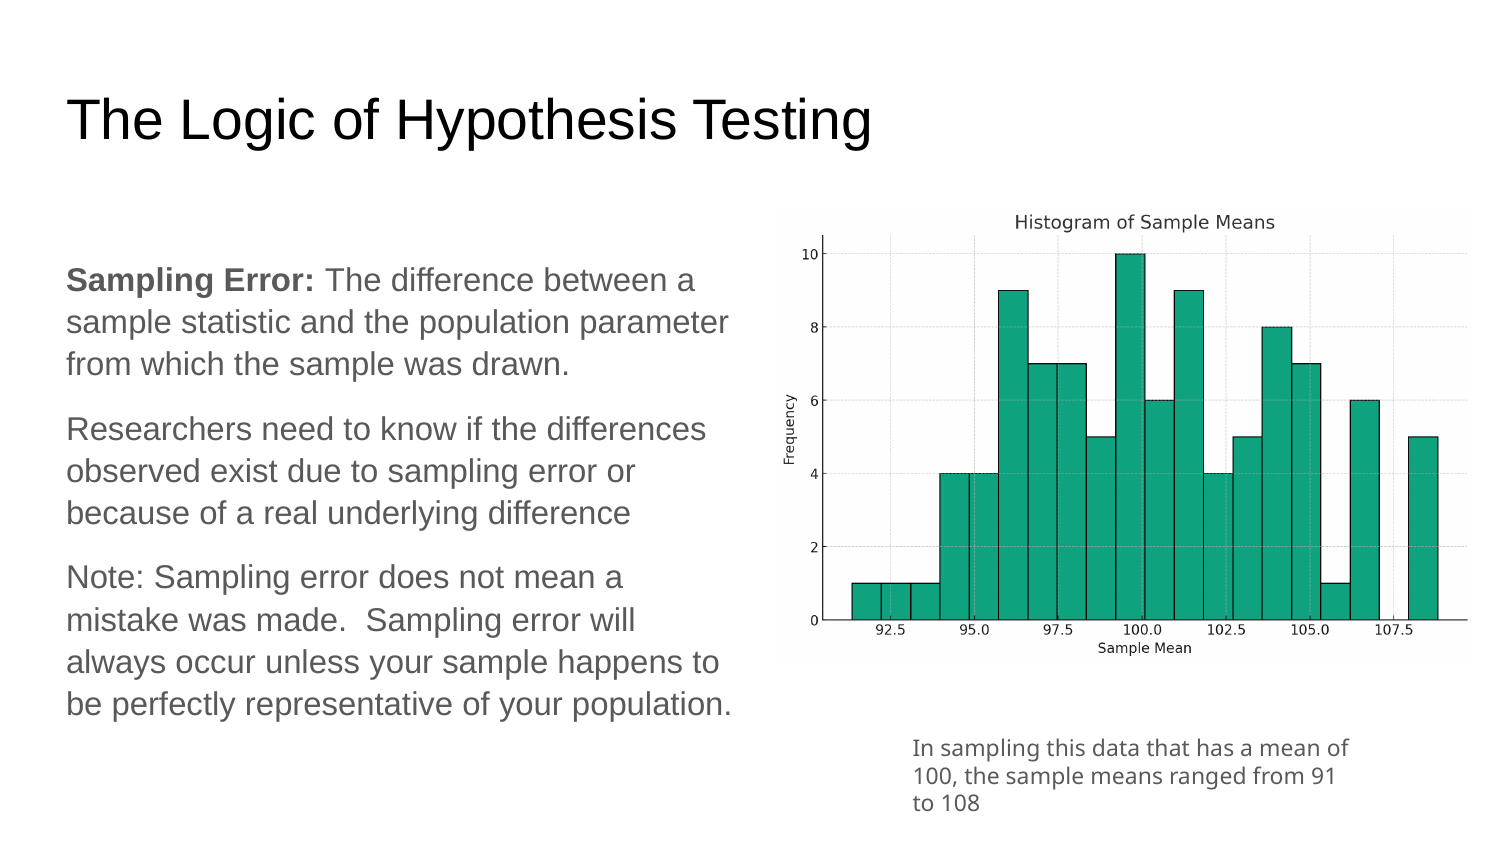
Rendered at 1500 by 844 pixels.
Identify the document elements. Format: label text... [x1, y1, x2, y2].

text_box In sampling this data that has a mean of 100, the sample means ranged from 91 to 108 [897, 718, 1378, 805]
list Sampling Error: The difference between a sample statistic and the population parameter from which the sample was drawn. Researchers need to know if the differences observed exist due to sampling error or because of a real underlying difference Note: Sampling error does not mean a mistake was made. Sampling error will always occur unless your sample happens to be perfectly representative of your population. [51, 240, 750, 750]
picture [774, 206, 1476, 664]
title The Logic of Hypothesis Testing [51, 72, 1449, 167]
